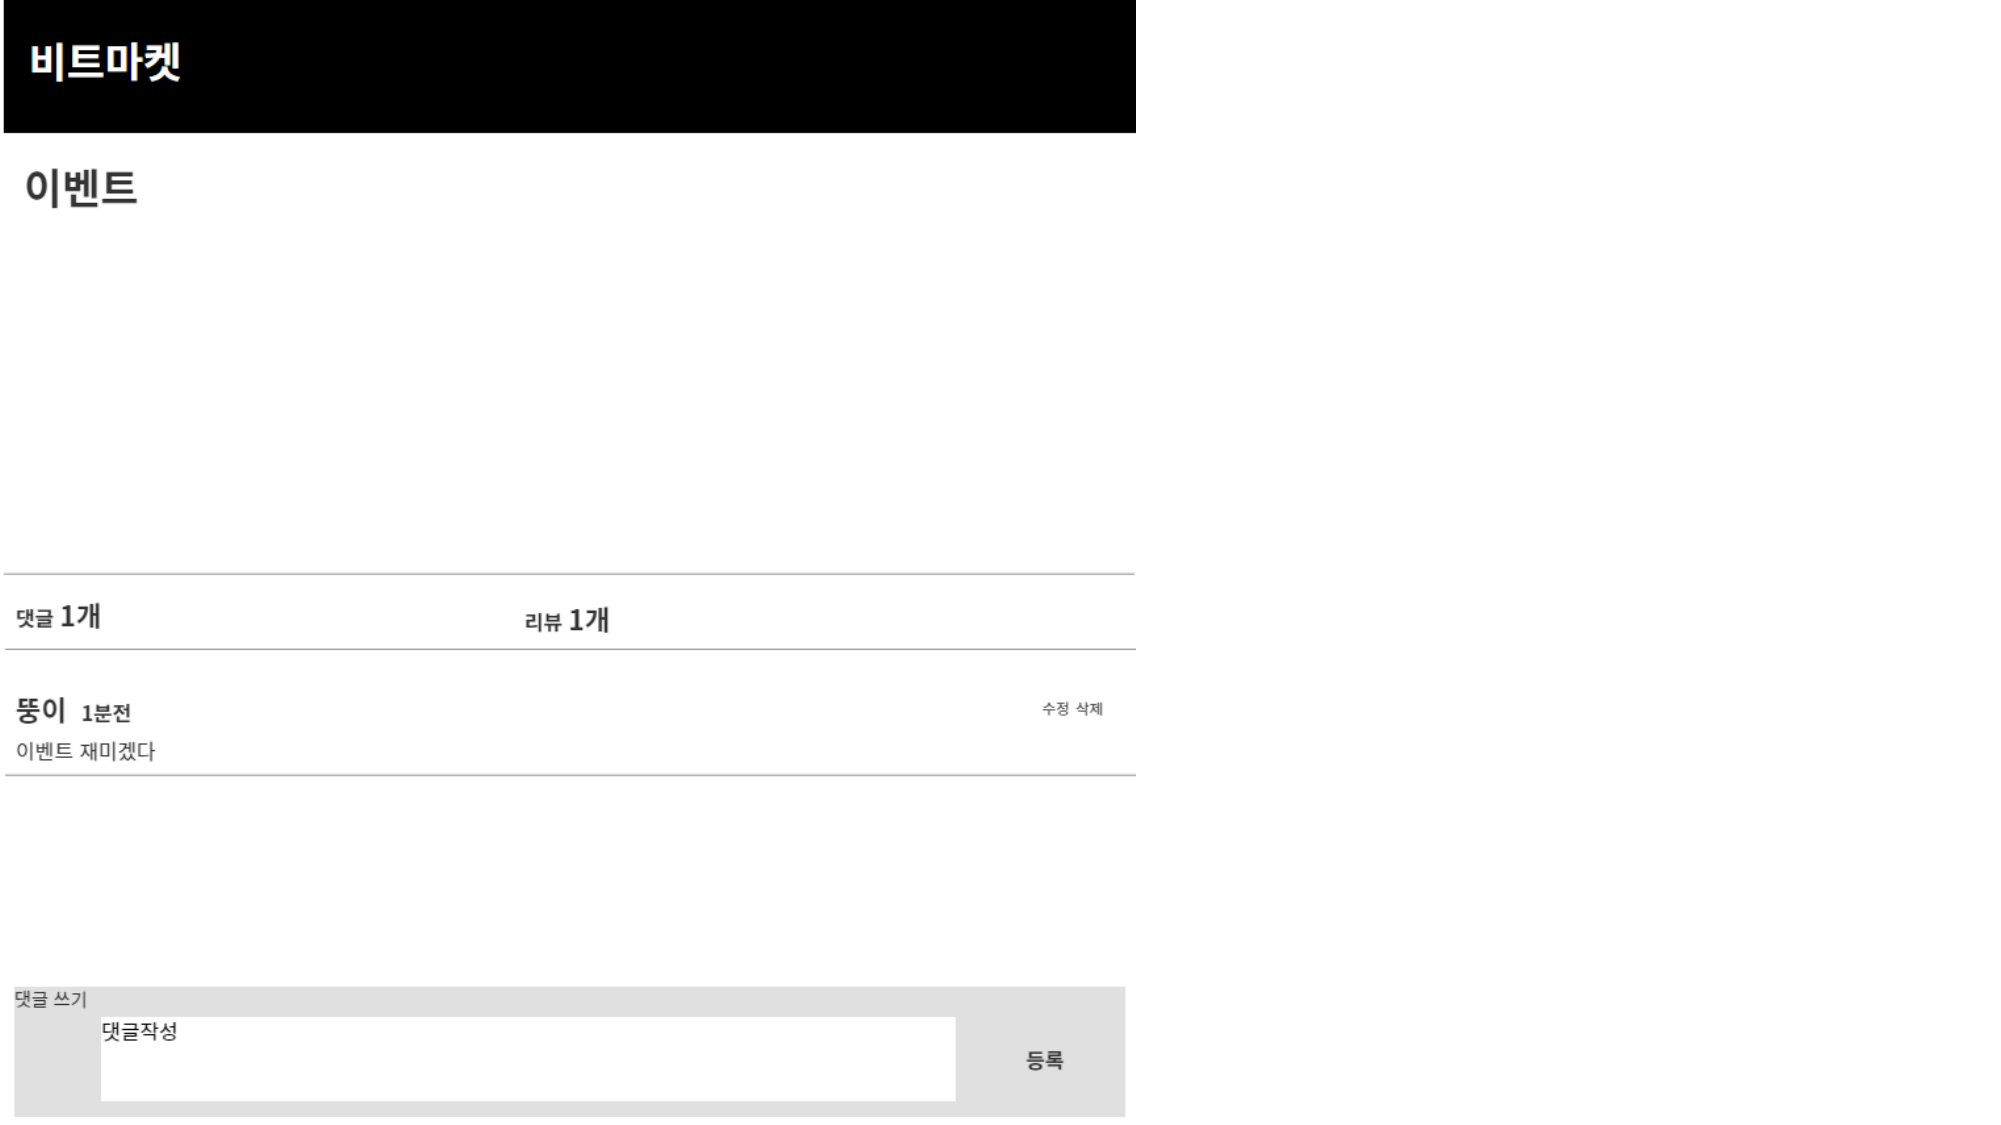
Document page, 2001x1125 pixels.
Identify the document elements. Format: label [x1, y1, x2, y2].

picture [0, 0, 1136, 1125]
